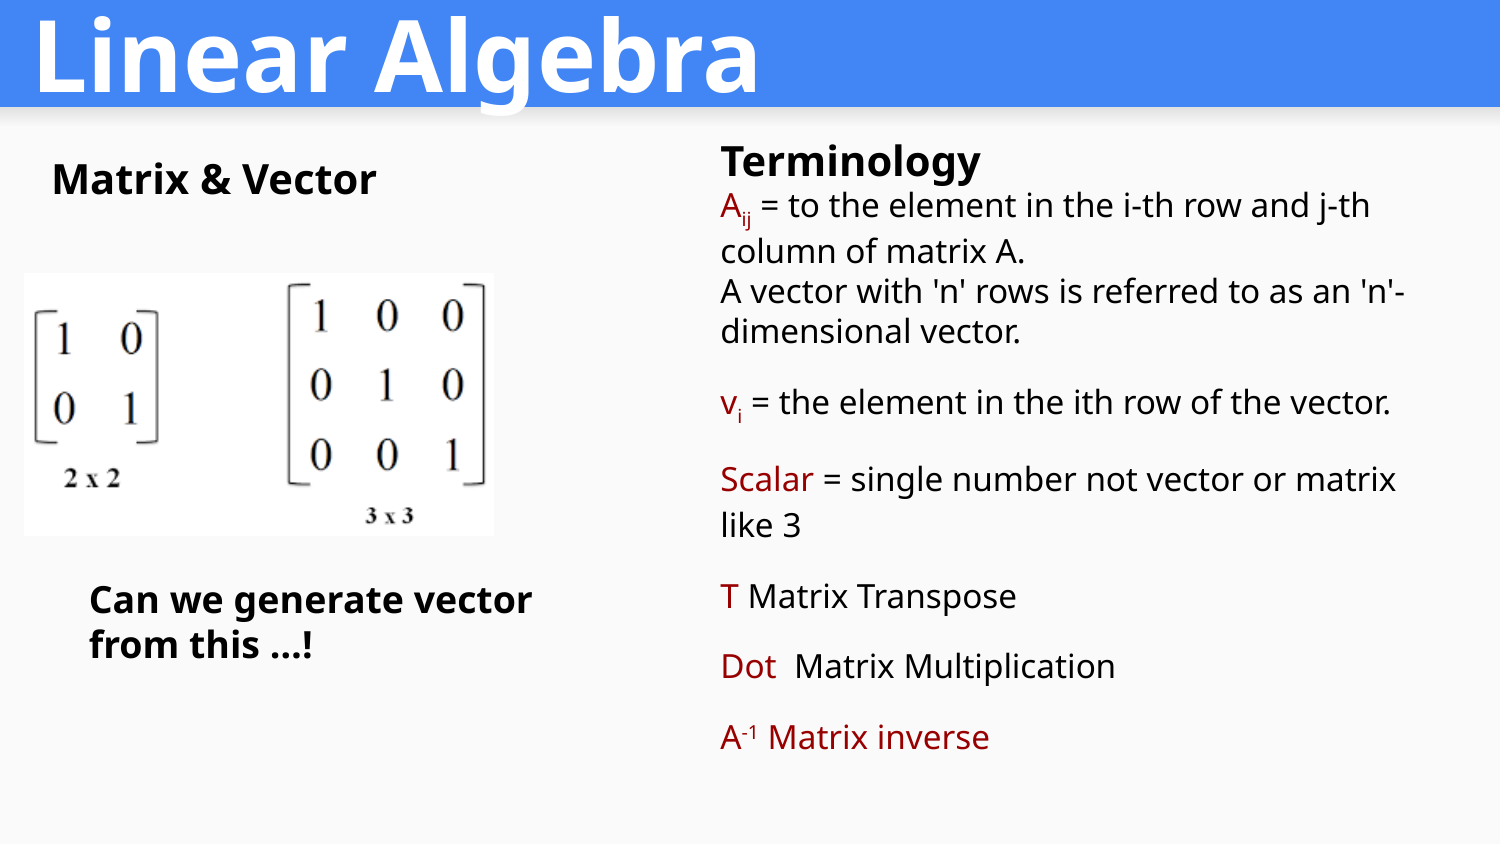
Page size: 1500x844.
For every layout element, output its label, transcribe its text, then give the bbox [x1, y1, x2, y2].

text_box Matrix & Vector [35, 137, 576, 249]
picture [24, 273, 494, 537]
text_box Can we generate vector from this …! [73, 560, 556, 709]
text_box Terminology Aij = to the element in the i-th row and j-th column of matrix A. A vector with 'n' rows is referred to as an 'n'-dimensional vector. vi​ = the element in the ith row of the vector. Scalar = single number not vector or matrix like 3 T Matrix Transpose Dot Matrix Multiplication A-1 Matrix inverse [705, 119, 1465, 774]
title Linear Algebra [16, 2, 1464, 102]
